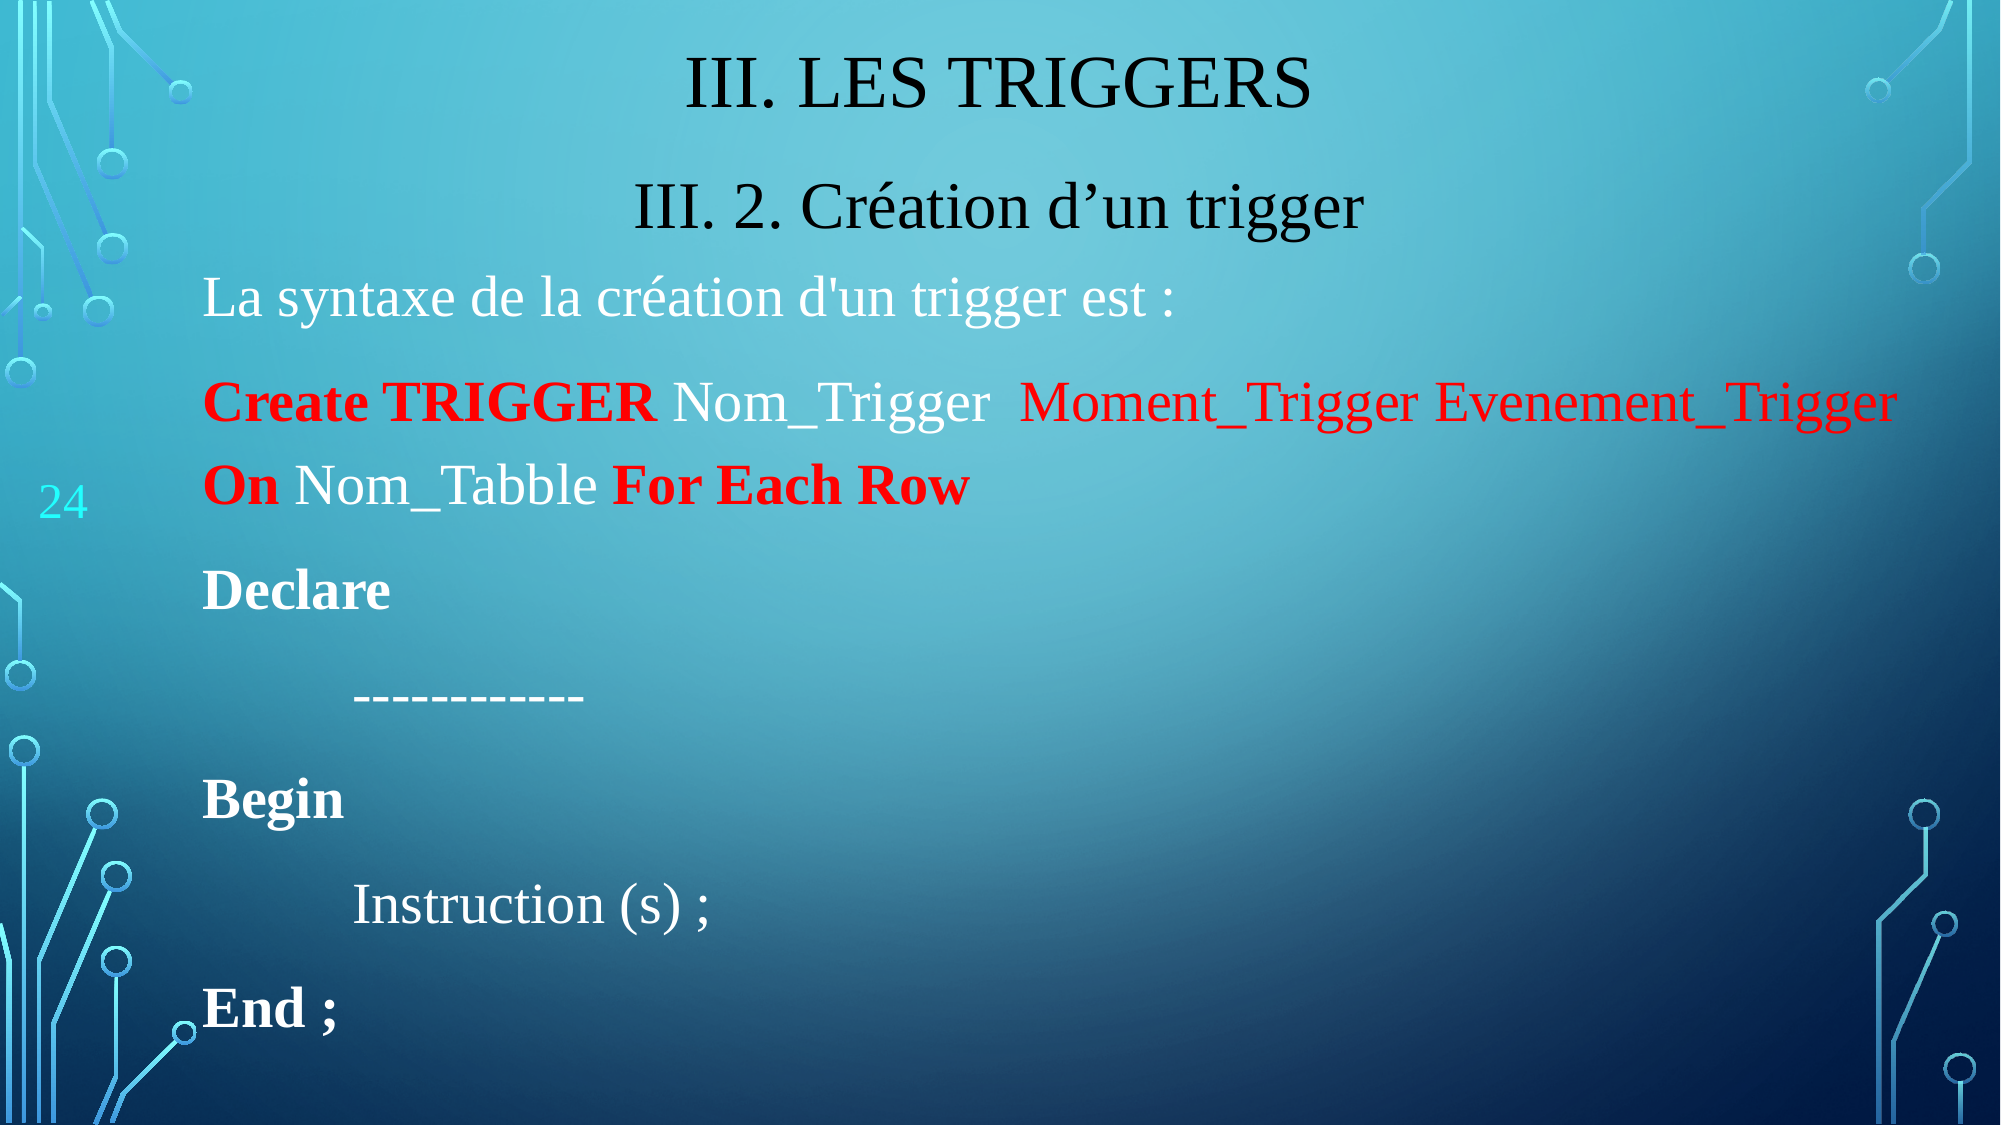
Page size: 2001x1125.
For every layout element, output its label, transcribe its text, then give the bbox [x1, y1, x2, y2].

list La syntaxe de la création d'un trigger est : Create TRIGGER Nom_Trigger Moment_Trigger Evenement_Trigger On Nom_Tabble For Each Row Declare ------------ Begin Instruction (s) ; End ; [187, 236, 2000, 1125]
slide_number 24 [0, 468, 127, 529]
title III. Les triggers [187, 0, 1813, 138]
text_box III. 2. Création d’un trigger [187, 138, 1813, 253]
